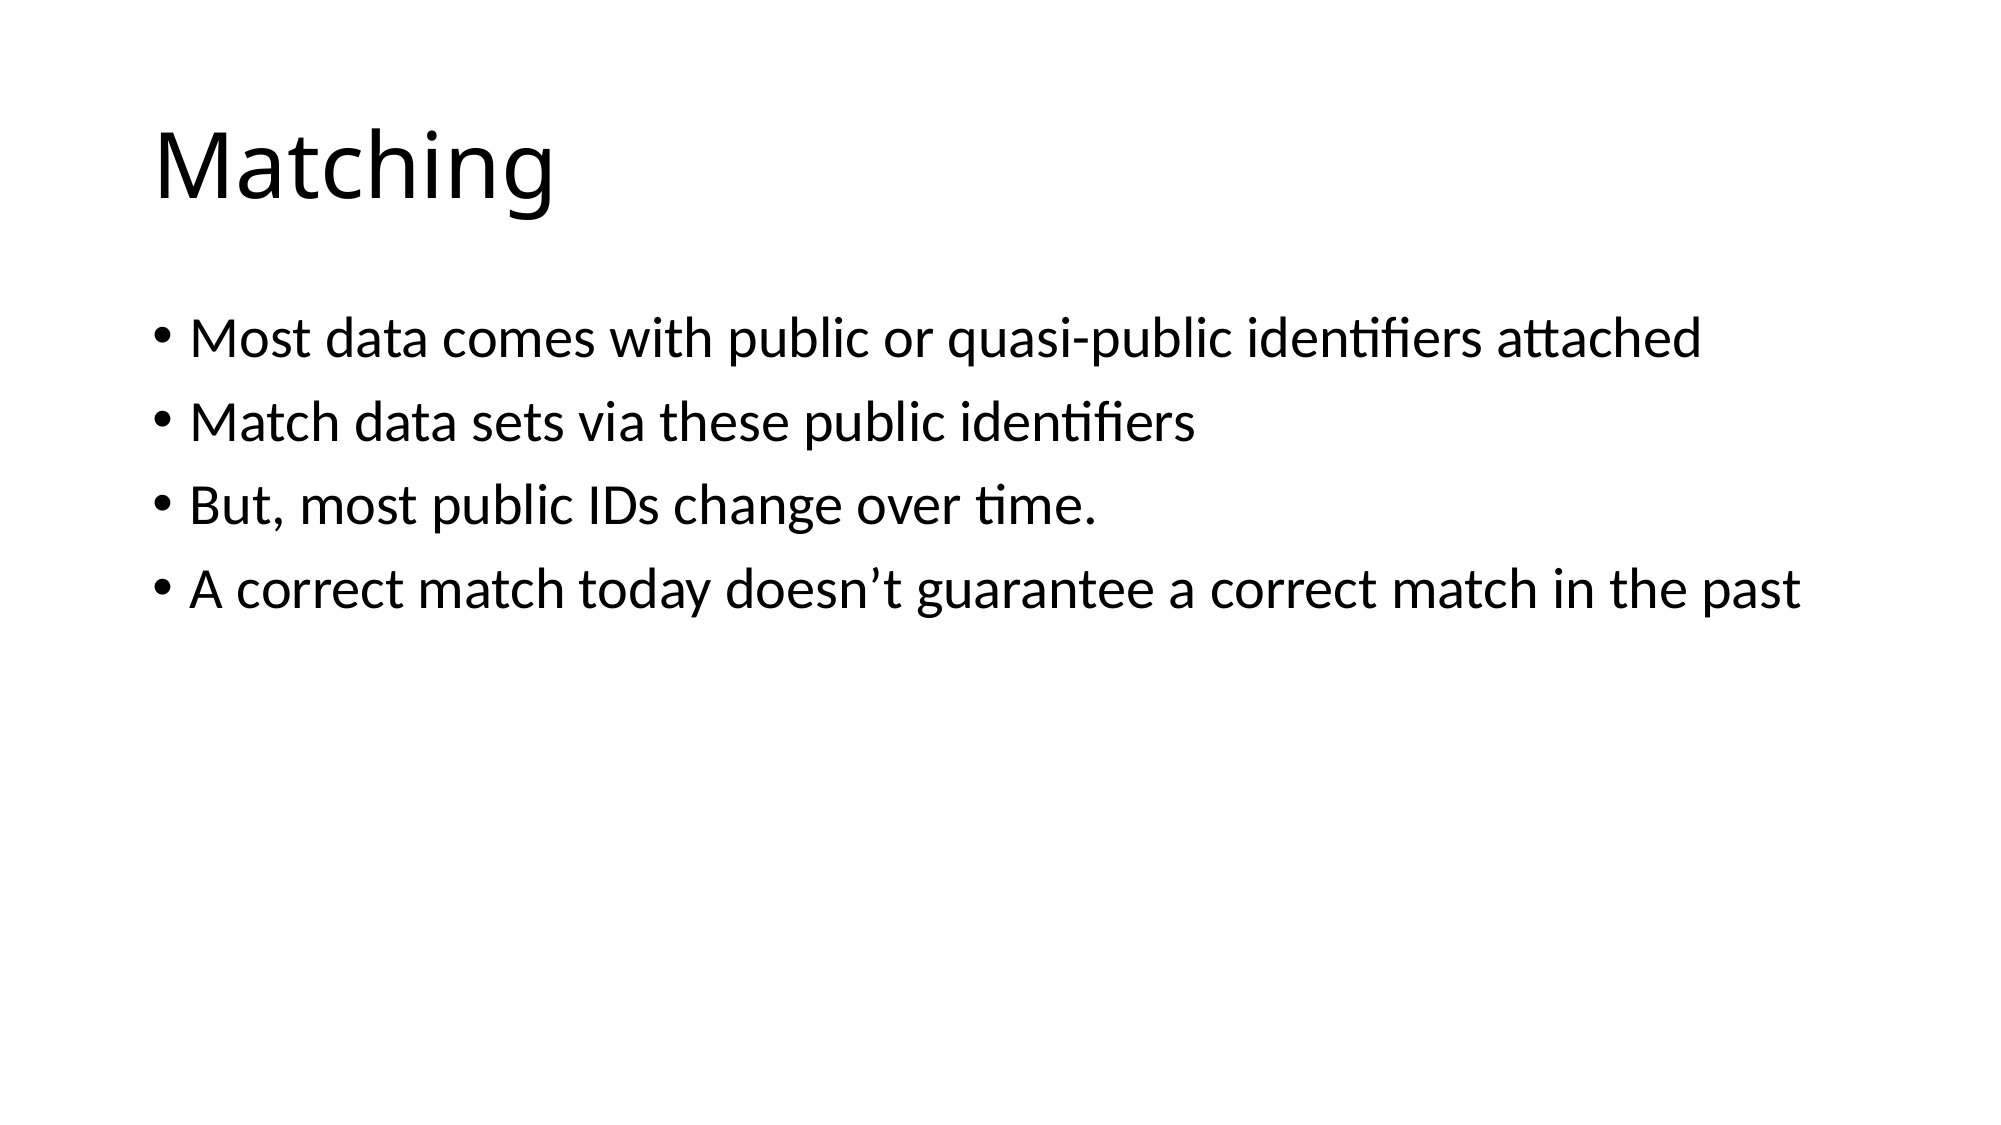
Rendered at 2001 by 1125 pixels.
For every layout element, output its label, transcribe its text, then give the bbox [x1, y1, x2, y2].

title Matching [137, 59, 1863, 278]
list Most data comes with public or quasi-public identifiers attached Match data sets via these public identifiers But, most public IDs change over time. A correct match today doesn’t guarantee a correct match in the past [137, 299, 1863, 1014]
